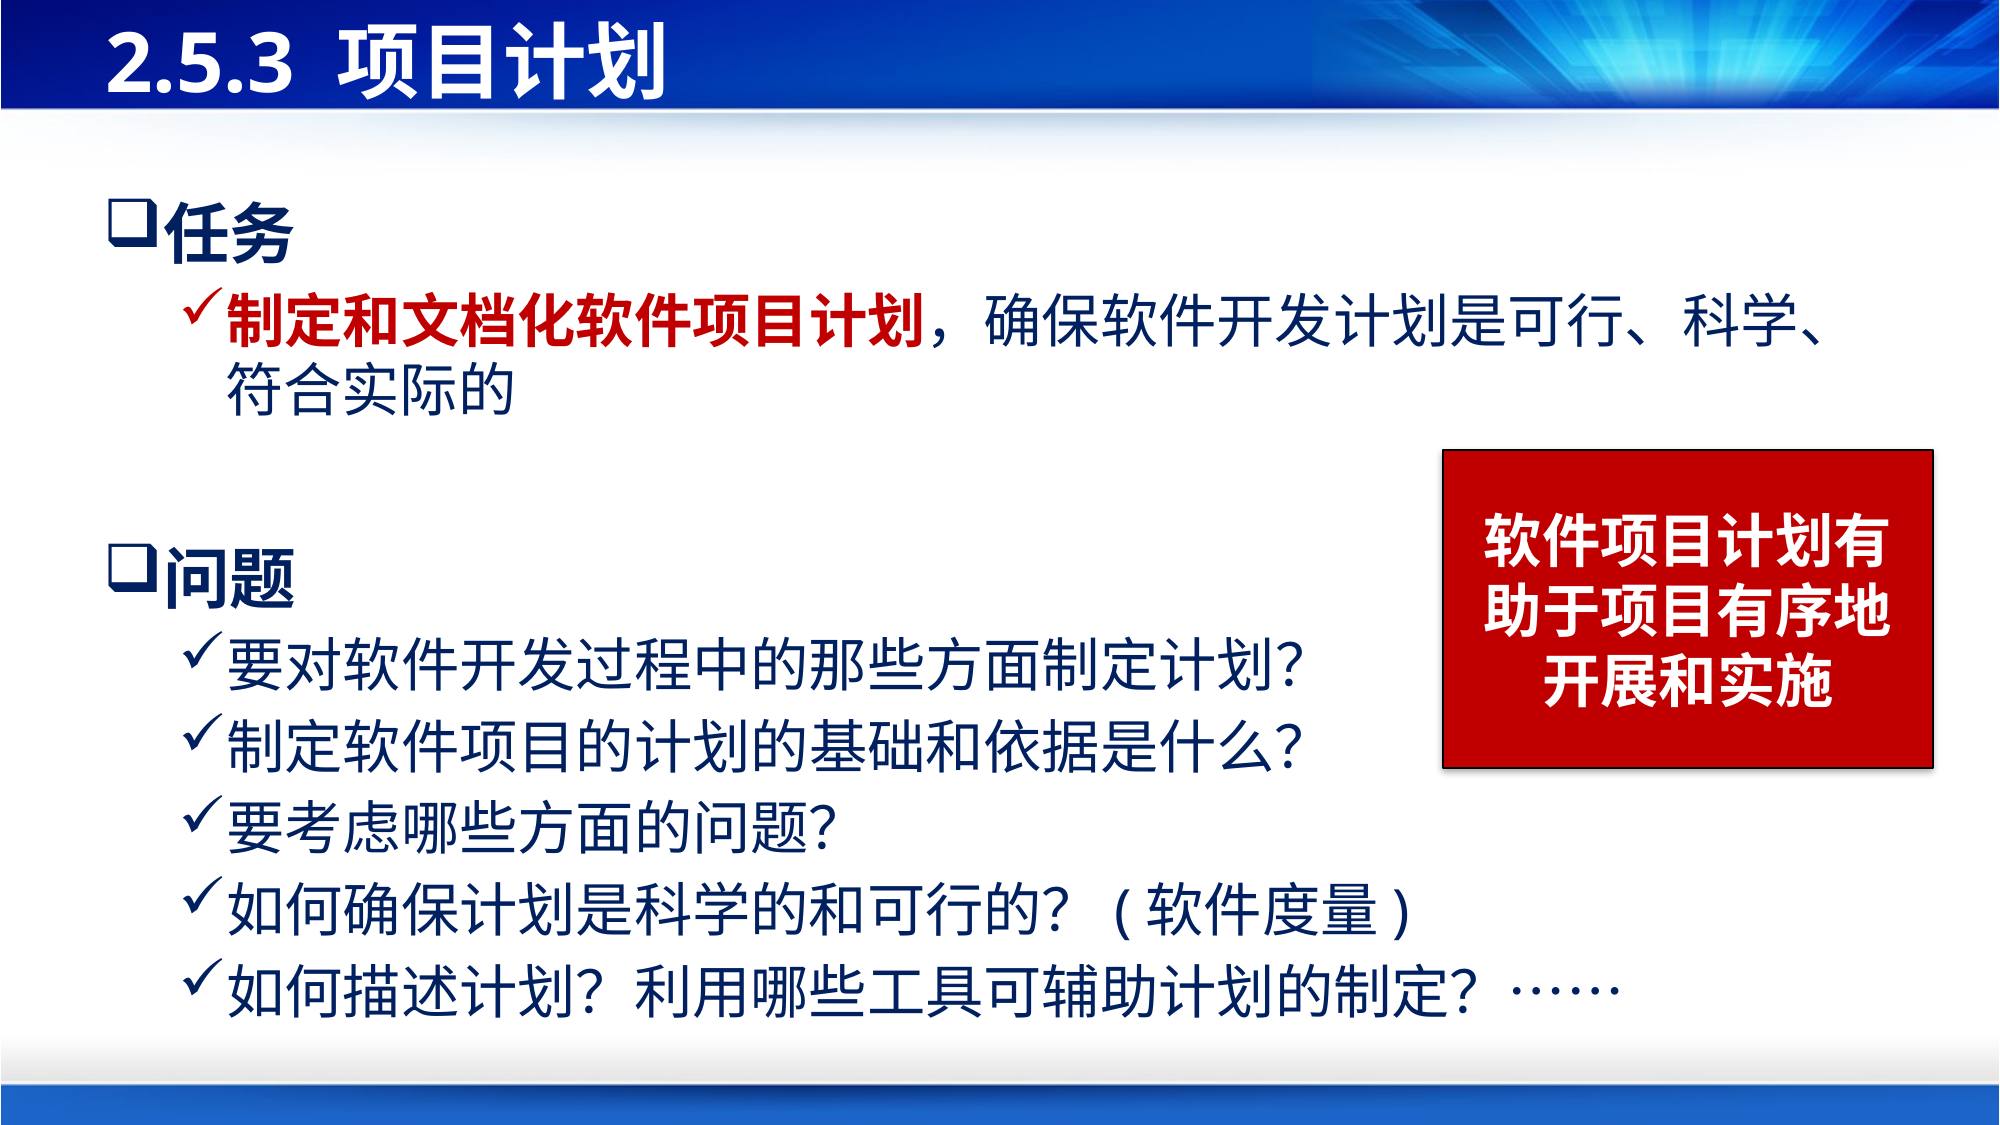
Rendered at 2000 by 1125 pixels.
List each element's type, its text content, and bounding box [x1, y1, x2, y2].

list 任务 制定和文档化软件项目计划，确保软件开发计划是可行、科学、符合实际的 问题 要对软件开发过程中的那些方面制定计划？ 制定软件项目的计划的基础和依据是什么？ 要考虑哪些方面的问题？ 如何确保计划是科学的和可行的？(软件度量) 如何描述计划？利用哪些工具可辅助计划的制定？…… [88, 184, 1880, 1012]
title 2.5.3 项目计划 [90, 1, 1880, 118]
text_box 软件项目计划有助于项目有序地开展和实施 [1442, 449, 1934, 769]
picture [1, 0, 1999, 1125]
